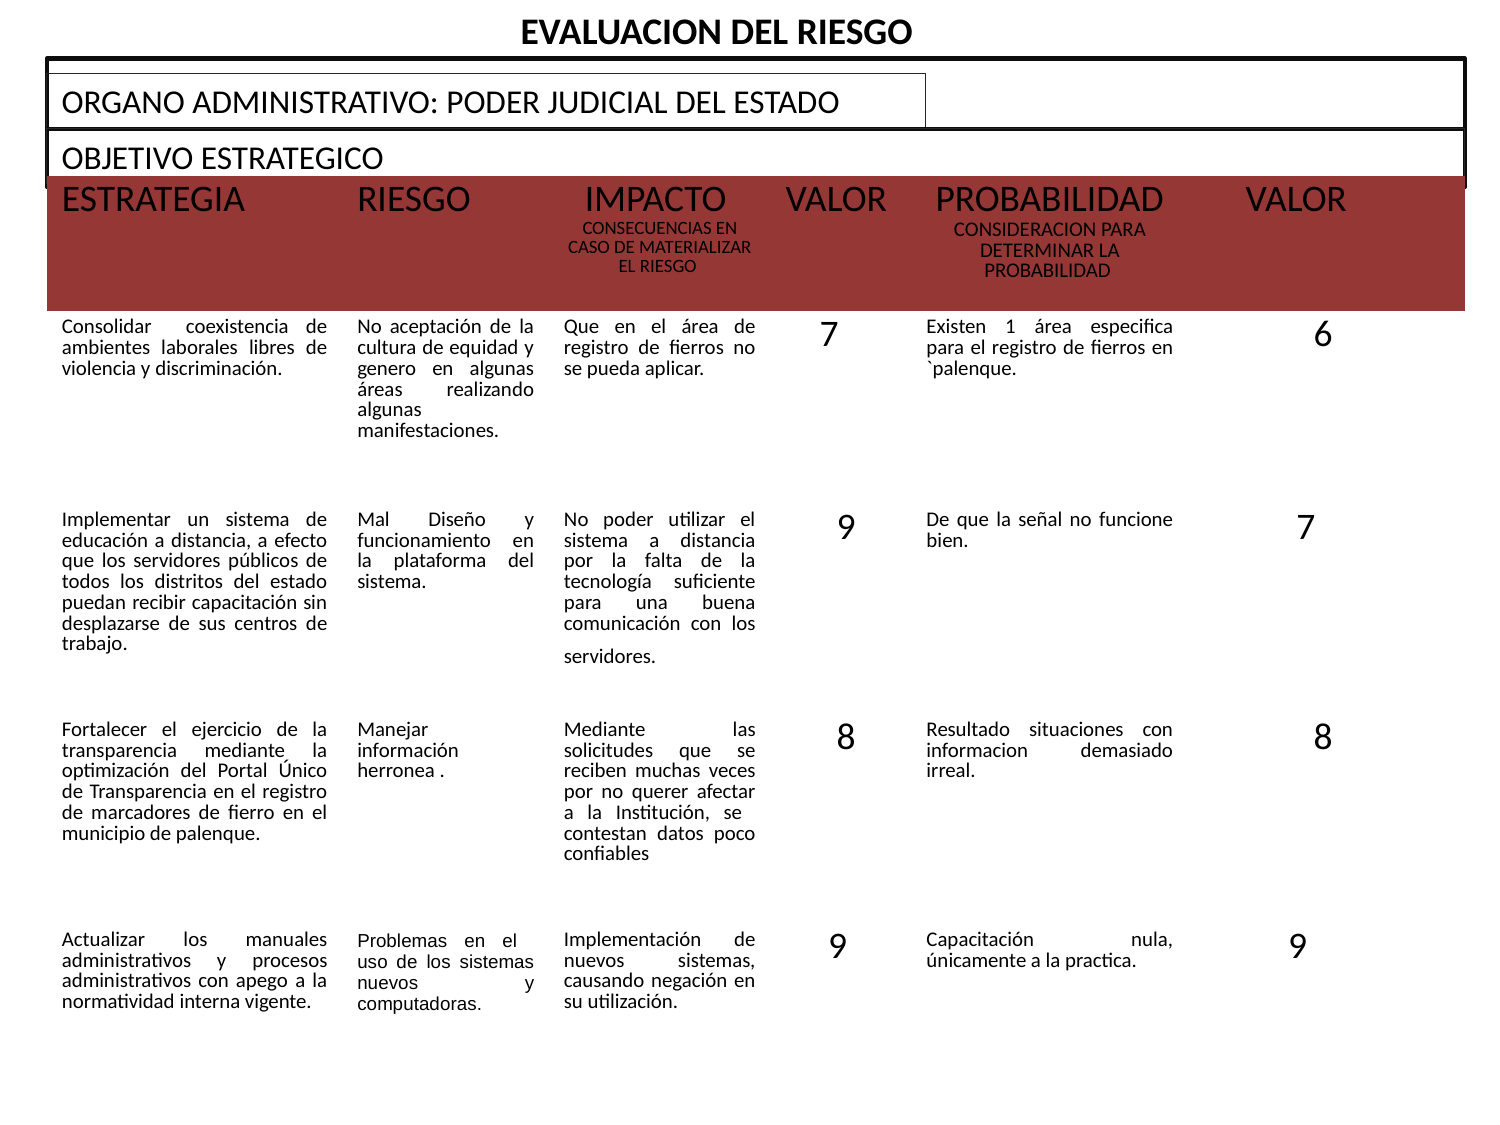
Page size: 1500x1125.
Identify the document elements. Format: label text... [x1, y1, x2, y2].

table_cell Problemas en el uso de los sistemas nuevos y computadoras. [342, 923, 549, 1125]
table_cell No aceptación de la cultura de equidad y genero en algunas áreas realizando algunas manifestaciones. [342, 311, 549, 503]
table_header PROBABILIDAD CONSIDERACION PARA DETERMINAR LA PROBABILIDAD [911, 176, 1188, 311]
table_cell Mal Diseño y funcionamiento en la plataforma del sistema. [342, 503, 549, 713]
table_cell Mediante las solicitudes que se reciben muchas veces por no querer afectar a la Institución, se contestan datos poco confiables [549, 713, 771, 923]
table_cell Existen 1 área especifica para el registro de fierros en `palenque. [911, 311, 1188, 503]
table_cell 7 [1188, 503, 1465, 713]
table_cell 6 [1188, 311, 1465, 503]
text_box ORGANO ADMINISTRATIVO: PODER JUDICIAL DEL ESTADO [46, 73, 926, 127]
table_cell Implementación de nuevos sistemas, causando negación en su utilización. [549, 923, 771, 1125]
table_cell Implementar un sistema de educación a distancia, a efecto que los servidores públicos de todos los distritos del estado puedan recibir capacitación sin desplazarse de sus centros de trabajo. [47, 503, 342, 713]
table_cell Capacitación nula, únicamente a la practica. [911, 923, 1188, 1125]
table_cell 9 [1188, 923, 1465, 1125]
table_cell 7 [771, 311, 911, 503]
table_cell 9 [771, 923, 911, 1125]
table_cell 8 [771, 713, 911, 923]
table_cell Fortalecer el ejercicio de la transparencia mediante la optimización del Portal Único de Transparencia en el registro de marcadores de fierro en el municipio de palenque. [47, 713, 342, 923]
table_cell Que en el área de registro de fierros no se pueda aplicar. [549, 311, 771, 503]
table_header VALOR [771, 176, 911, 311]
text_box [45, 56, 1467, 127]
table_cell Resultado situaciones con informacion demasiado irreal. [911, 713, 1188, 923]
text_box EVALUACION DEL RIESGO [505, 0, 937, 56]
table_header ESTRATEGIA [47, 176, 342, 311]
table_header IMPACTO CONSECUENCIAS EN CASO DE MATERIALIZAR EL RIESGO [549, 176, 771, 311]
text_box OBJETIVO ESTRATEGICO [46, 128, 1465, 184]
table_cell De que la señal no funcione bien. [911, 503, 1188, 713]
table_header VALOR [1188, 176, 1465, 311]
table_cell No poder utilizar el sistema a distancia por la falta de la tecnología suficiente para una buena comunicación con los servidores. [549, 503, 771, 713]
table_cell Actualizar los manuales administrativos y procesos administrativos con apego a la normatividad interna vigente. [47, 923, 342, 1125]
table_header RIESGO [342, 176, 549, 311]
table_cell 9 [771, 503, 911, 713]
table_cell Consolidar coexistencia de ambientes laborales libres de violencia y discriminación. [47, 311, 342, 503]
table_cell 8 [1188, 713, 1465, 923]
table_cell Manejar información herronea . [342, 713, 549, 923]
